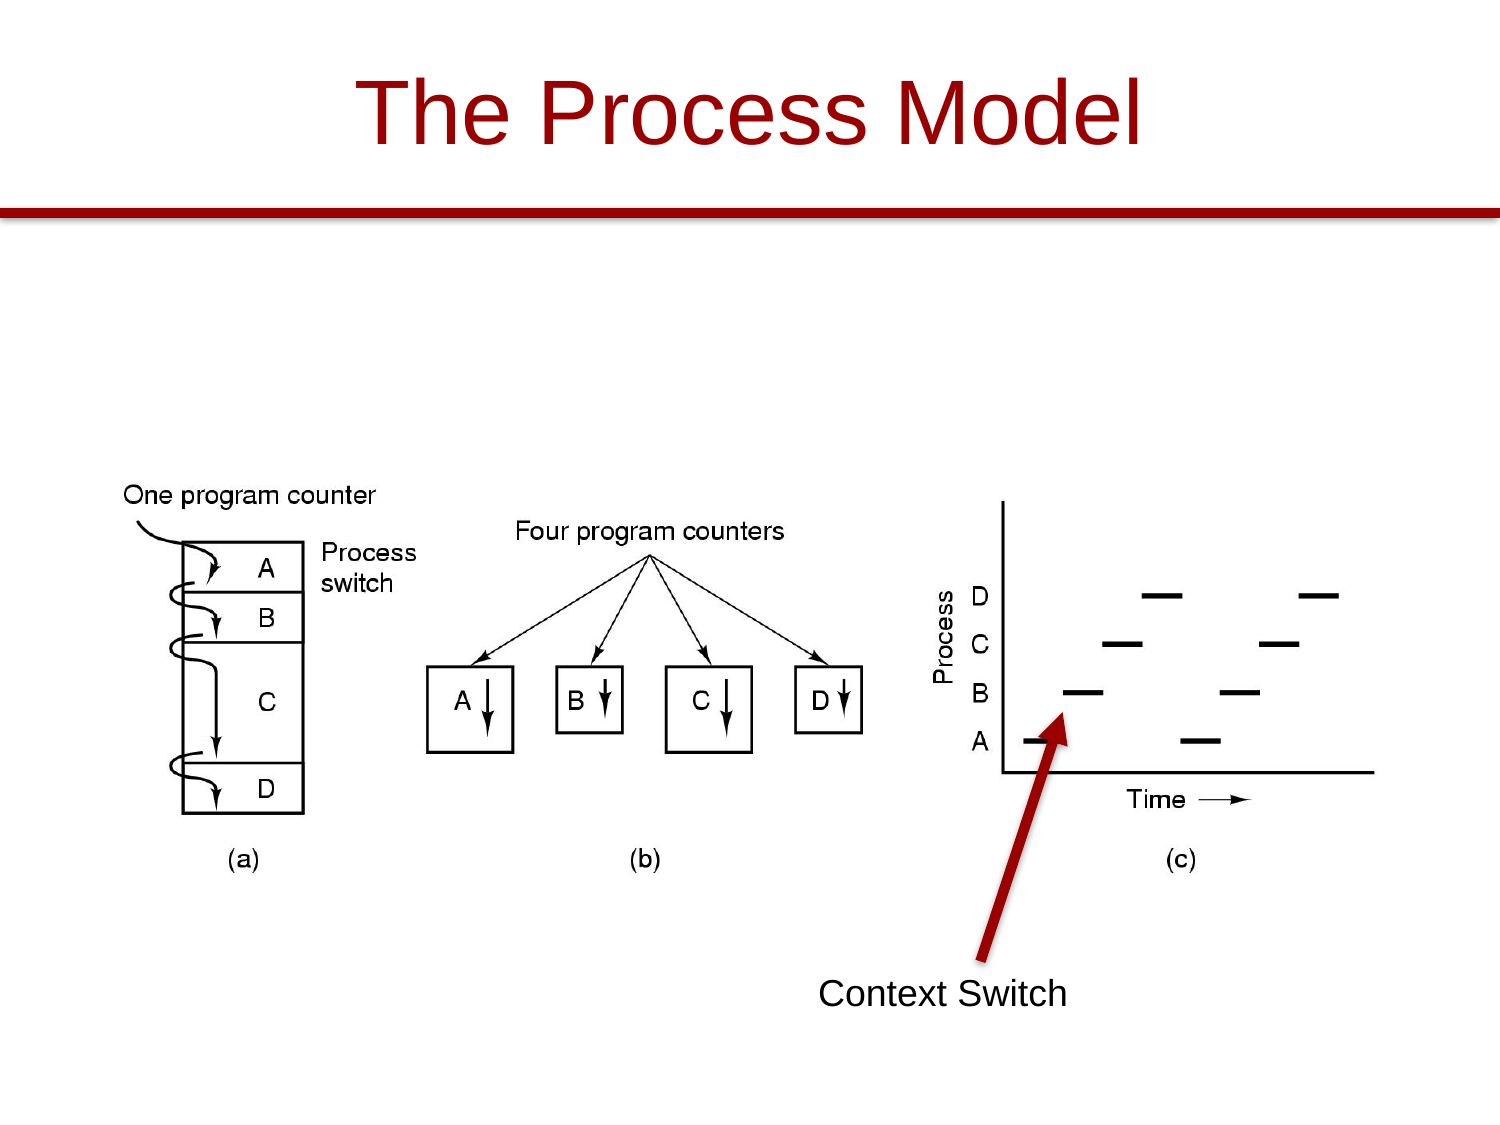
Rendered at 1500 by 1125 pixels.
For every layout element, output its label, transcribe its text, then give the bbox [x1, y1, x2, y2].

text_box [0, 0, 1500, 188]
picture [121, 471, 1379, 876]
text_box Context Switch [803, 961, 1083, 1022]
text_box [980, 711, 1063, 962]
title The Process Model [75, 13, 1425, 202]
